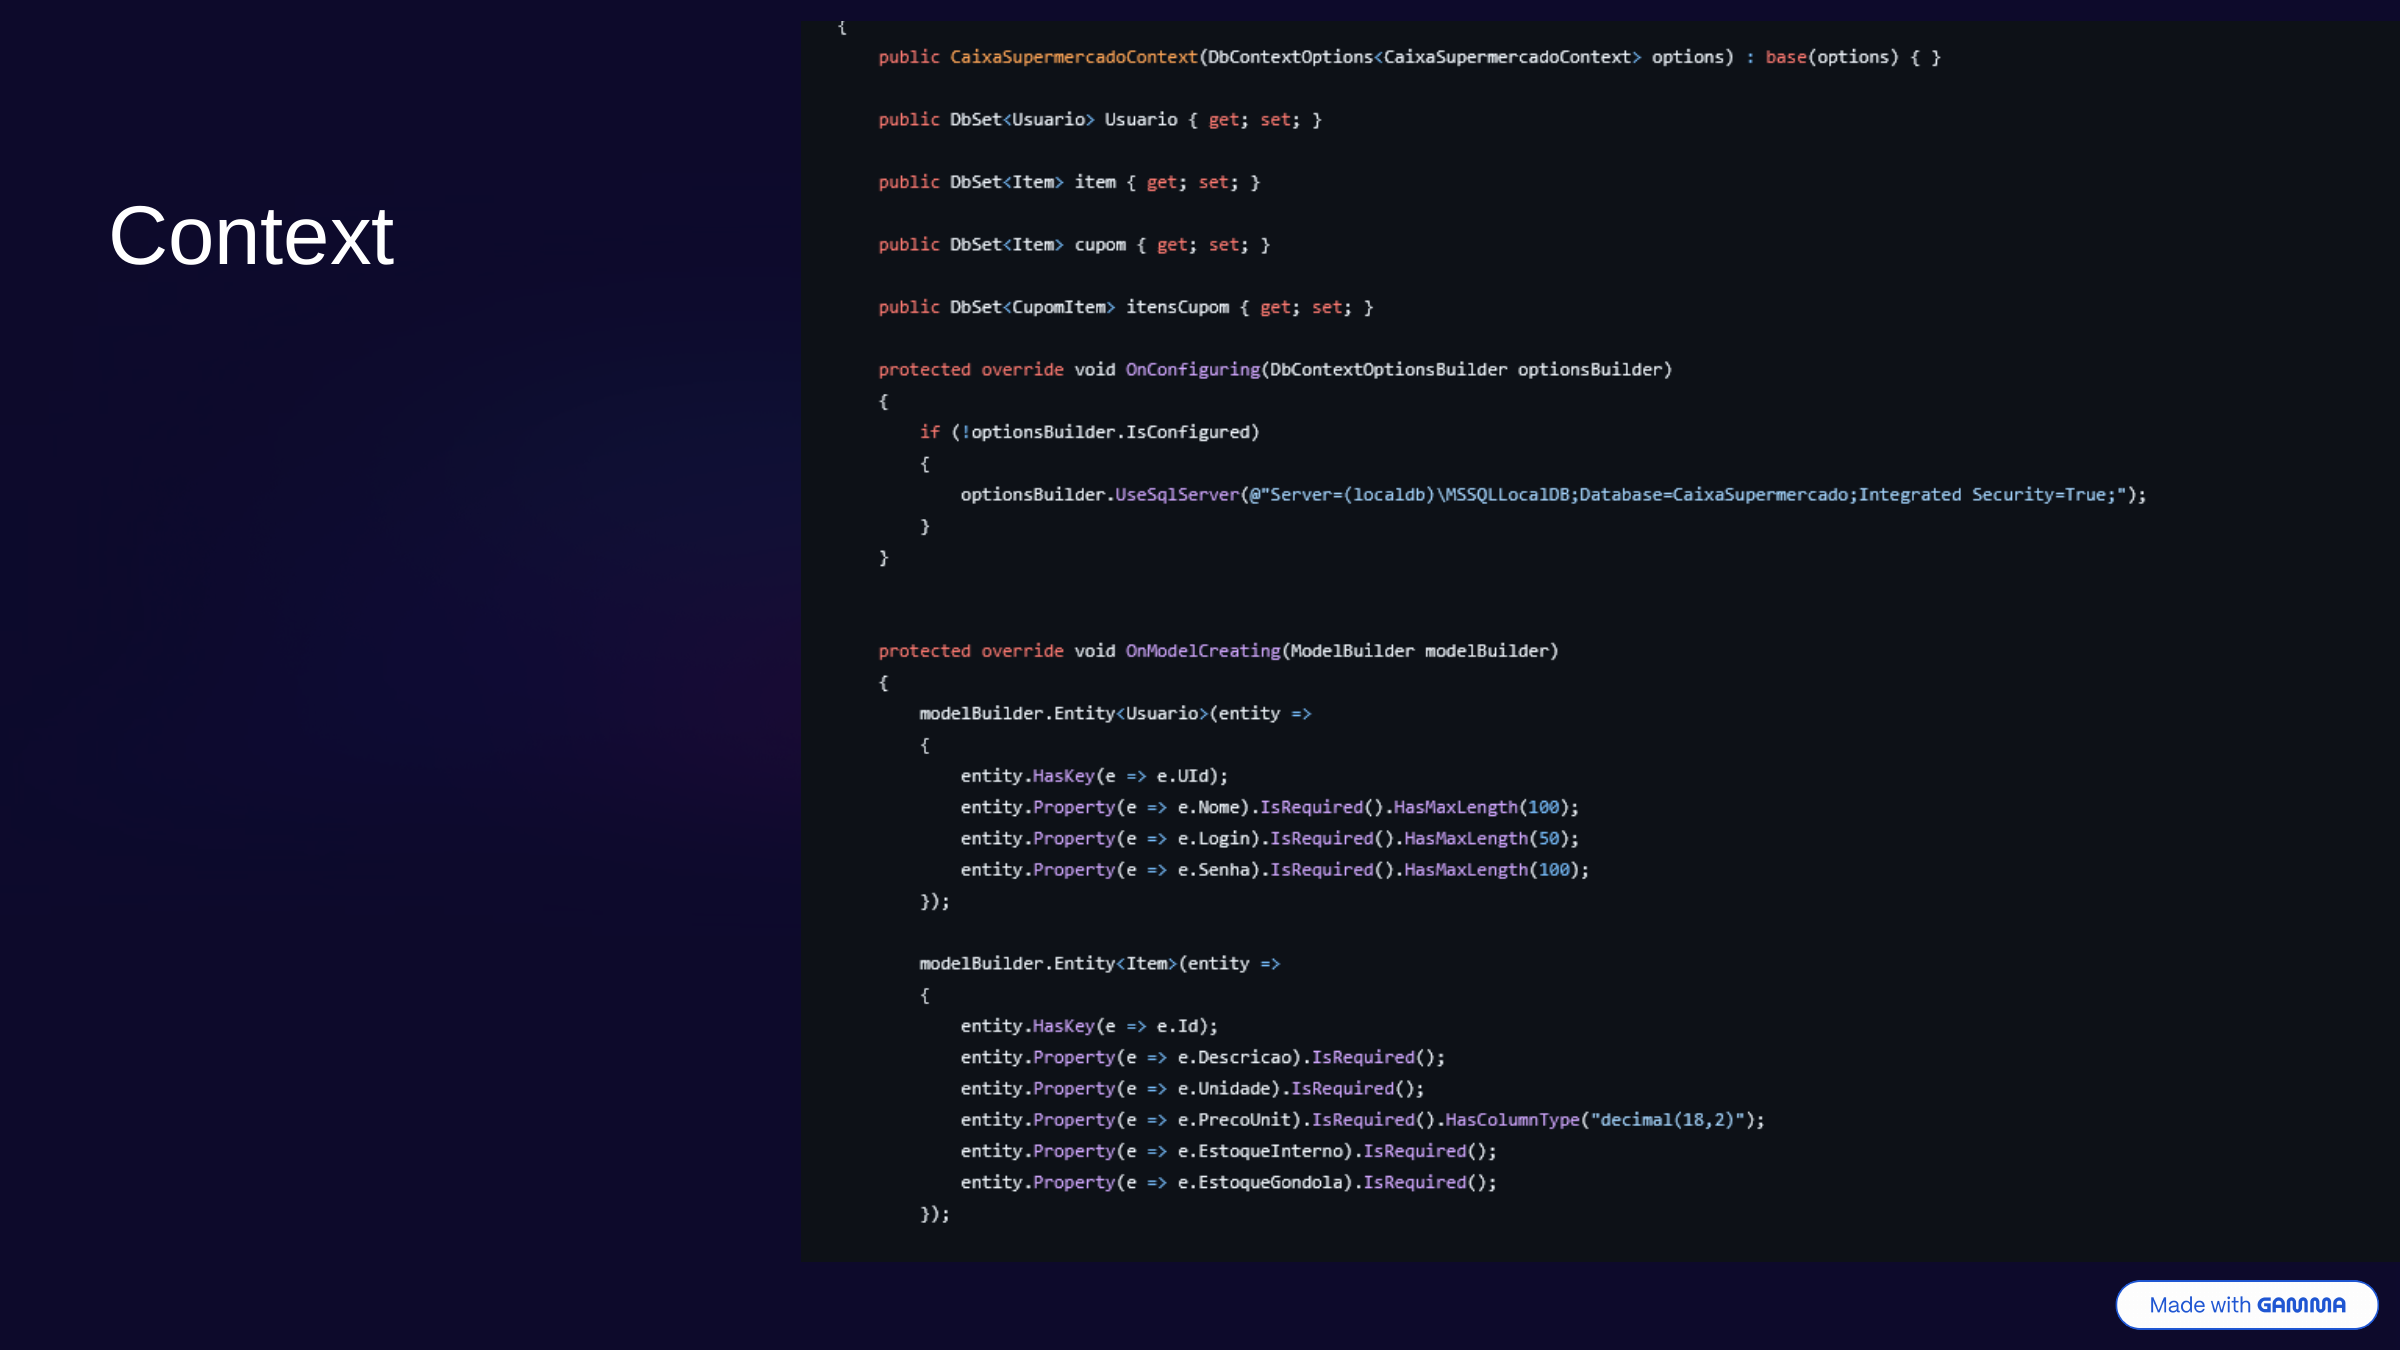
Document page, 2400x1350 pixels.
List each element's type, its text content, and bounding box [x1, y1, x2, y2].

picture [800, 20, 2400, 1263]
text_box Context [93, 166, 794, 297]
picture [2106, 1271, 2389, 1339]
